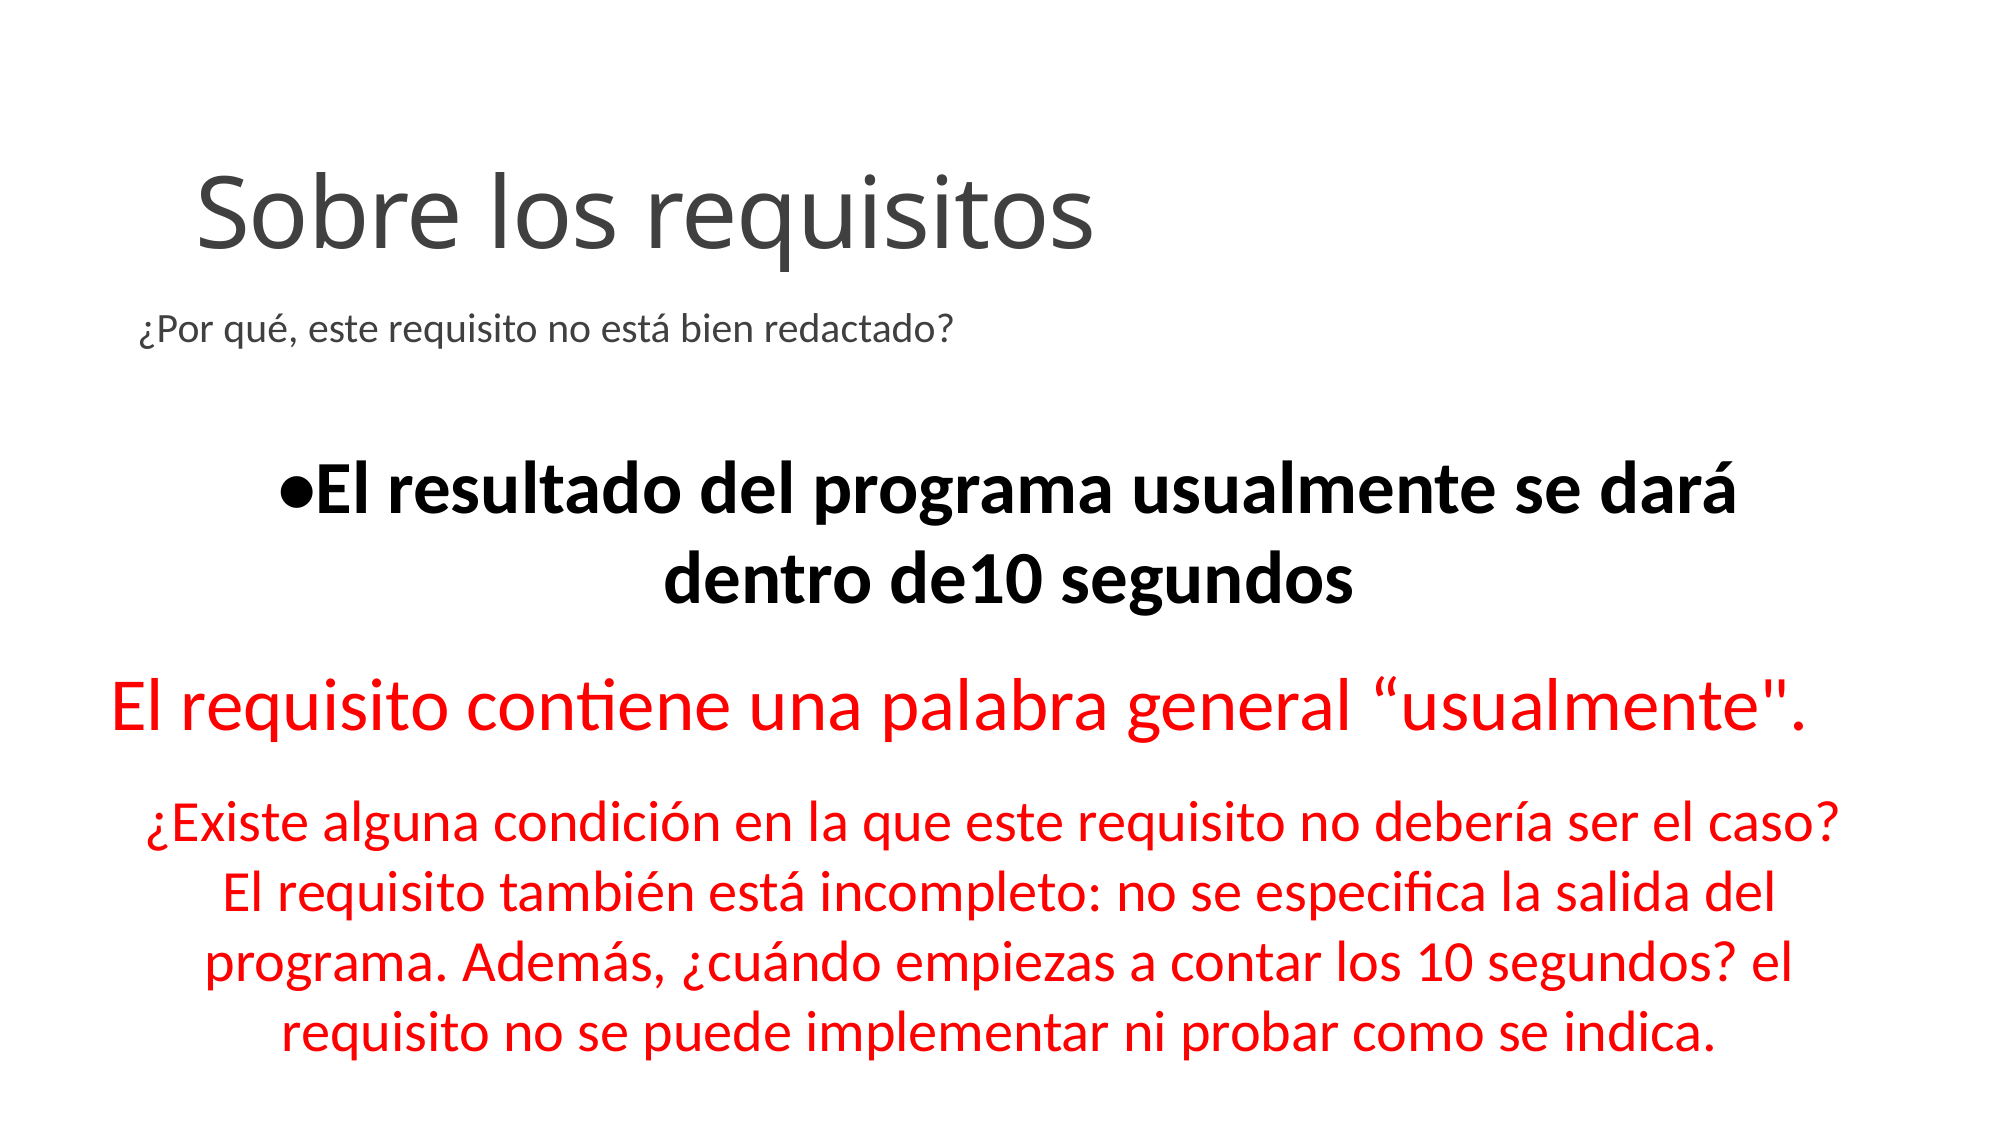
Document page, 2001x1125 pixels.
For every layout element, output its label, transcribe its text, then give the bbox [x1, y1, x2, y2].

text_box •El resultado del programa usualmente se dará dentro de10 segundos [155, 431, 1863, 627]
text_box El requisito contiene una palabra general “usualmente". [56, 648, 1881, 753]
title Sobre los requisitos [180, 38, 1830, 277]
text_box ¿Existe alguna condición en la que este requisito no debería ser el caso? El requisito también está incompleto: no se especifica la salida del programa. Además, ¿cuándo empiezas a contar los 10 segundos? el requisito no se puede implementar ni probar como se indica. [98, 775, 1901, 1071]
list ¿Por qué, este requisito no está bien redactado? [137, 299, 1863, 406]
